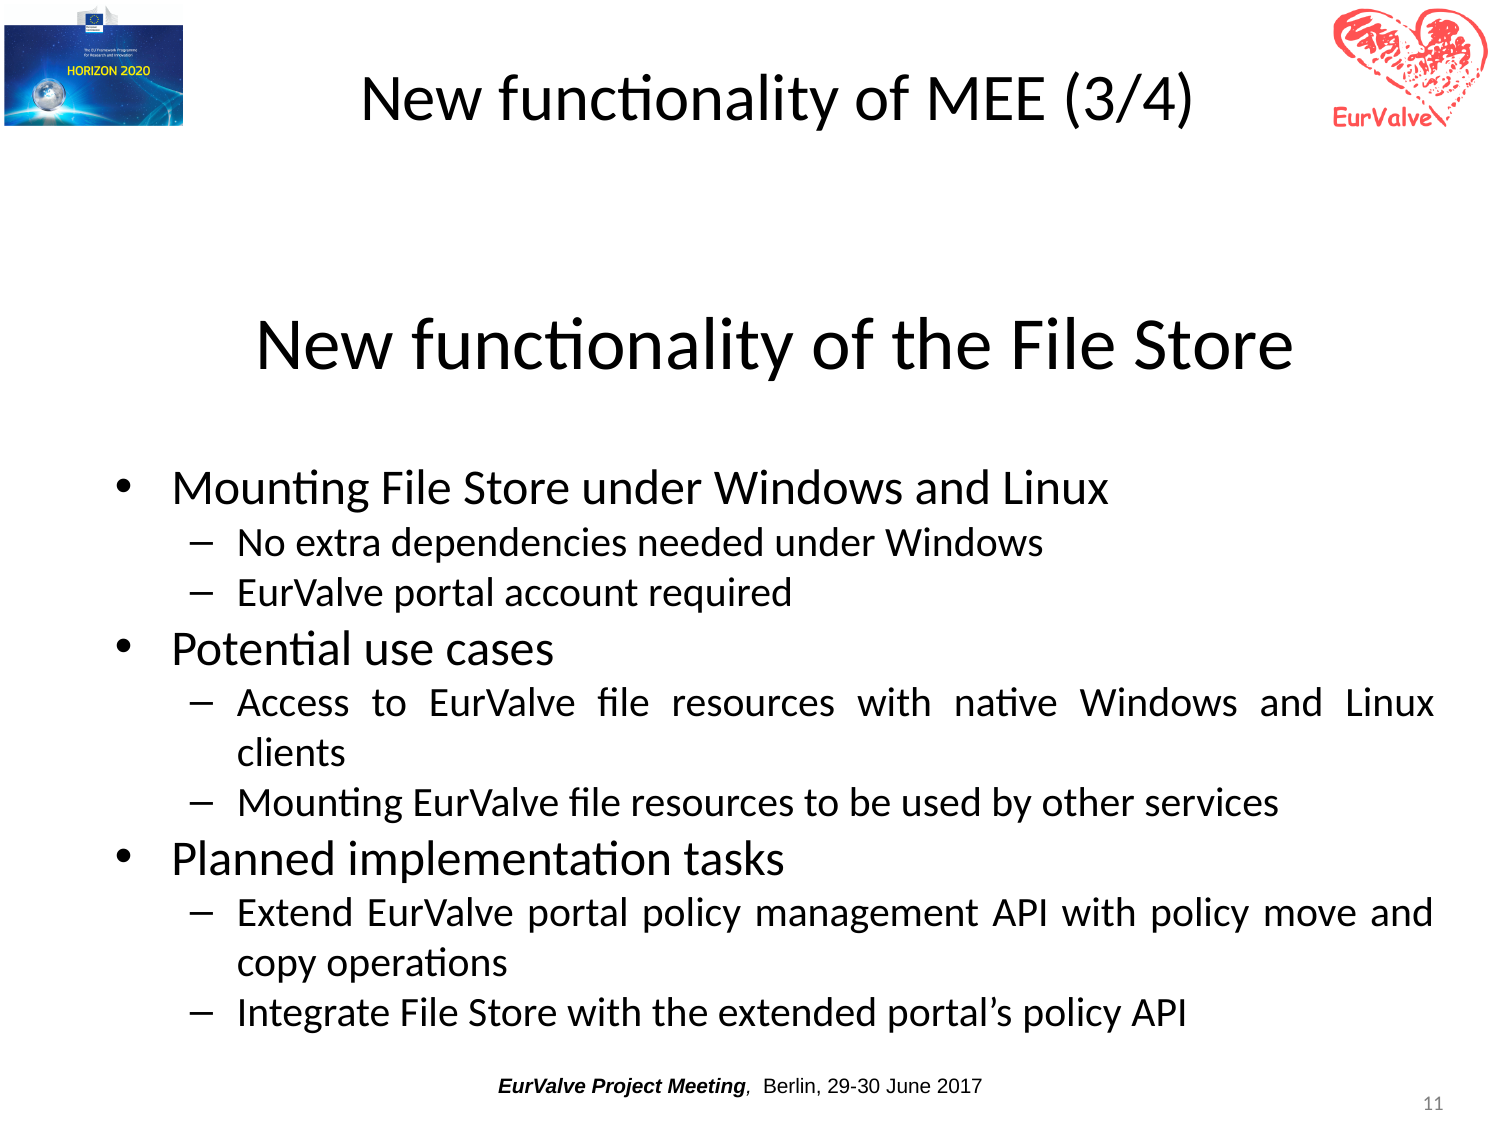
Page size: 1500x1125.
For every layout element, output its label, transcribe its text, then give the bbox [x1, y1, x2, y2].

picture [1329, 4, 1492, 131]
text_box New functionality of the File Store Mounting File Store under Windows and Linux No extra dependencies needed under Windows EurValve portal account required Potential use cases Access to EurValve file resources with native Windows and Linux clients Mounting EurValve file resources to be used by other services Planned implementation tasks Extend EurValve portal policy management API with policy move and copy operations Integrate File Store with the extended portal’s policy API [99, 287, 1450, 1030]
title New functionality of MEE (3/4) [236, 0, 1305, 188]
